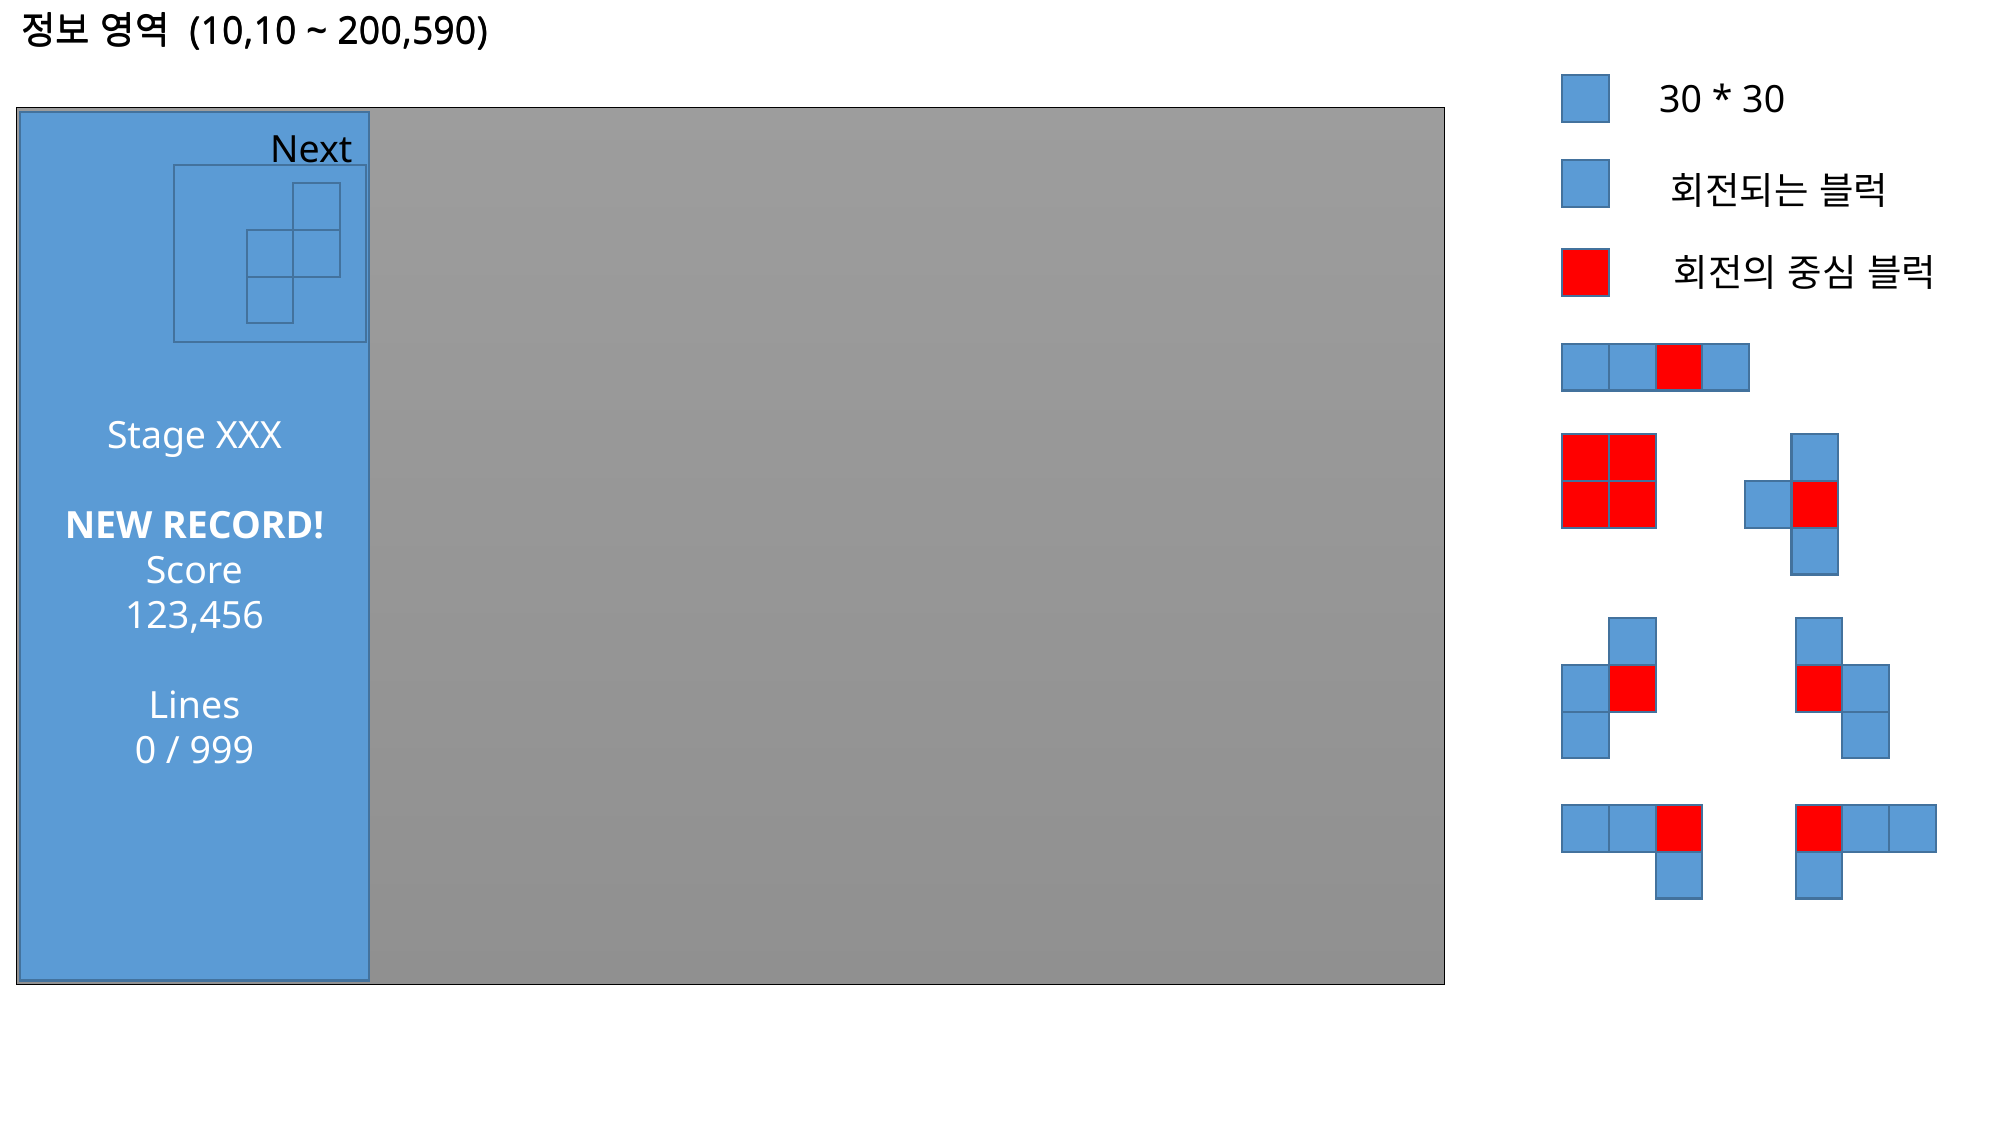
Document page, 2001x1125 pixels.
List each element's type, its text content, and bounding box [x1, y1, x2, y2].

text_box [1561, 74, 1610, 123]
text_box [1561, 159, 1610, 208]
text_box [1561, 248, 1610, 297]
text_box 정보 영역 (10,10 ~ 200,590) [6, 0, 503, 59]
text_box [246, 183, 340, 324]
text_box 회전의 중심 블럭 [1659, 242, 1952, 302]
text_box [173, 164, 367, 343]
text_box Stage XXX NEW RECORD! Score 123,456 Lines 0 / 999 [19, 111, 370, 982]
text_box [1562, 434, 1656, 528]
text_box 30 * 30 [1644, 67, 1801, 128]
text_box Next [255, 117, 368, 177]
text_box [1744, 434, 1839, 575]
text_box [1562, 618, 1656, 759]
text_box [16, 107, 1445, 985]
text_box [1562, 343, 1750, 391]
text_box 회전되는 블럭 [1656, 159, 1904, 220]
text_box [1795, 618, 1890, 759]
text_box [1795, 805, 1936, 899]
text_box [1562, 805, 1703, 899]
